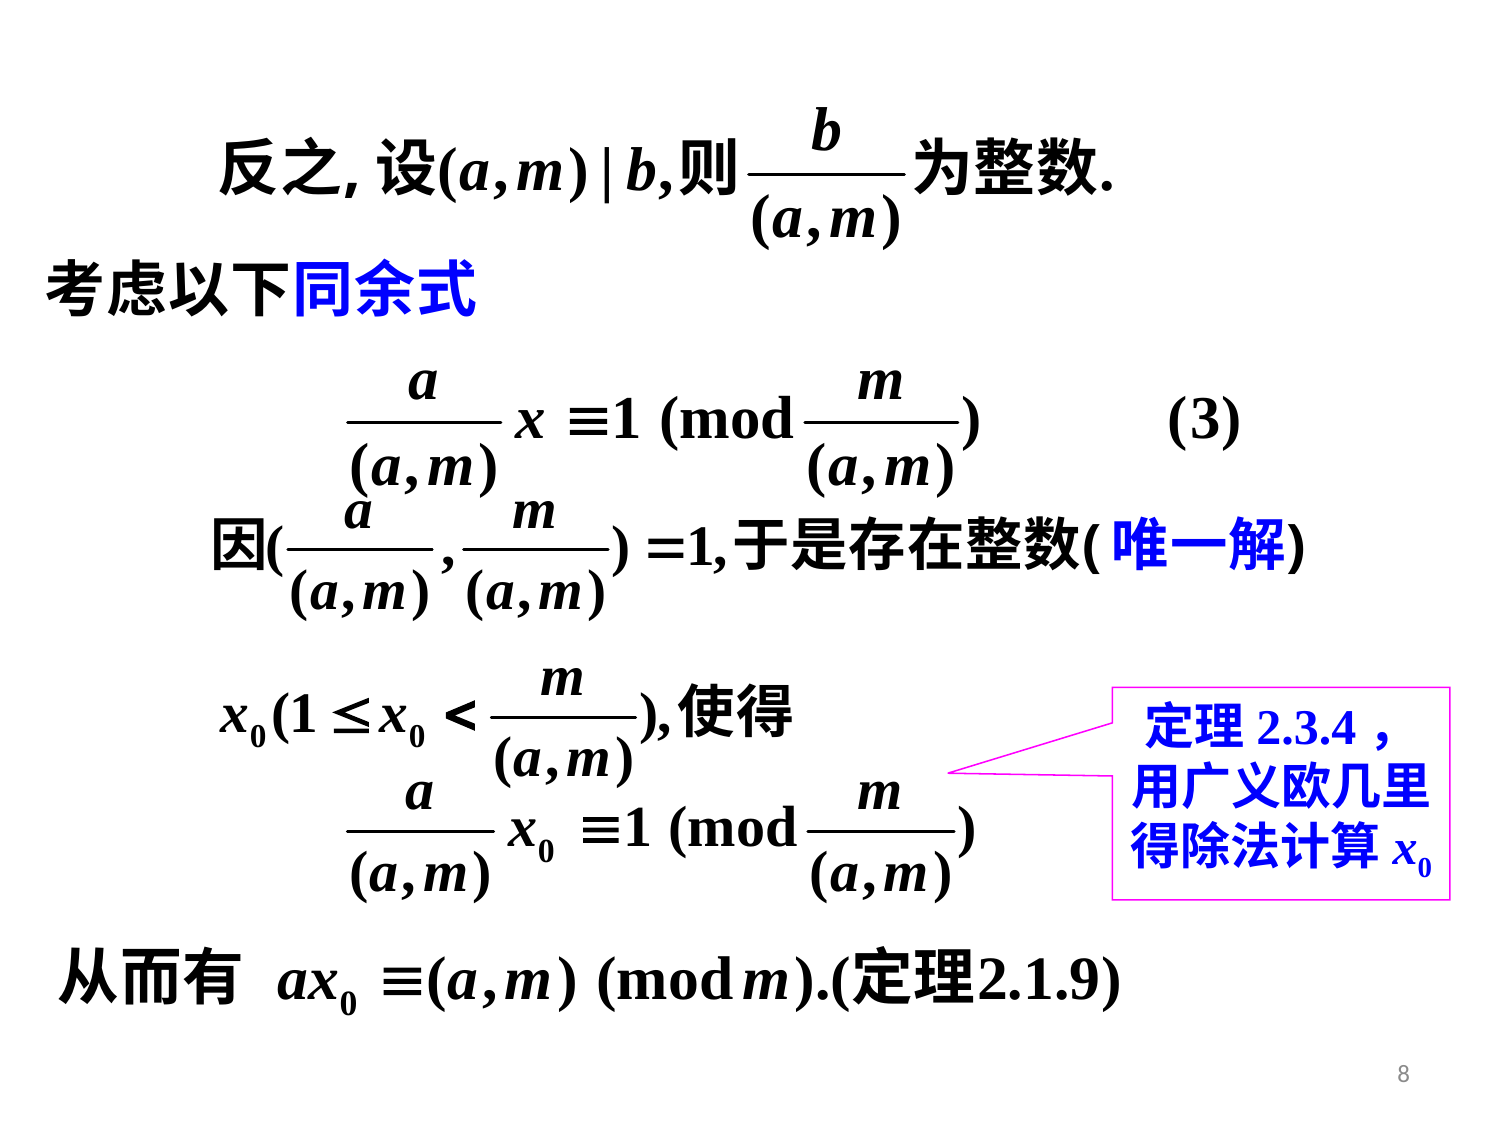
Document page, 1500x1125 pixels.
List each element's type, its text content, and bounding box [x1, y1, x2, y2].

text_box 定理2.3.4，用广义欧几里得除法计算x0 [1112, 687, 1450, 900]
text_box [337, 337, 1251, 467]
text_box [207, 469, 1319, 800]
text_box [212, 87, 1126, 263]
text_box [36, 249, 489, 332]
slide_number 8 [1074, 1042, 1425, 1103]
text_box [337, 807, 988, 916]
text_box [49, 937, 1130, 1031]
